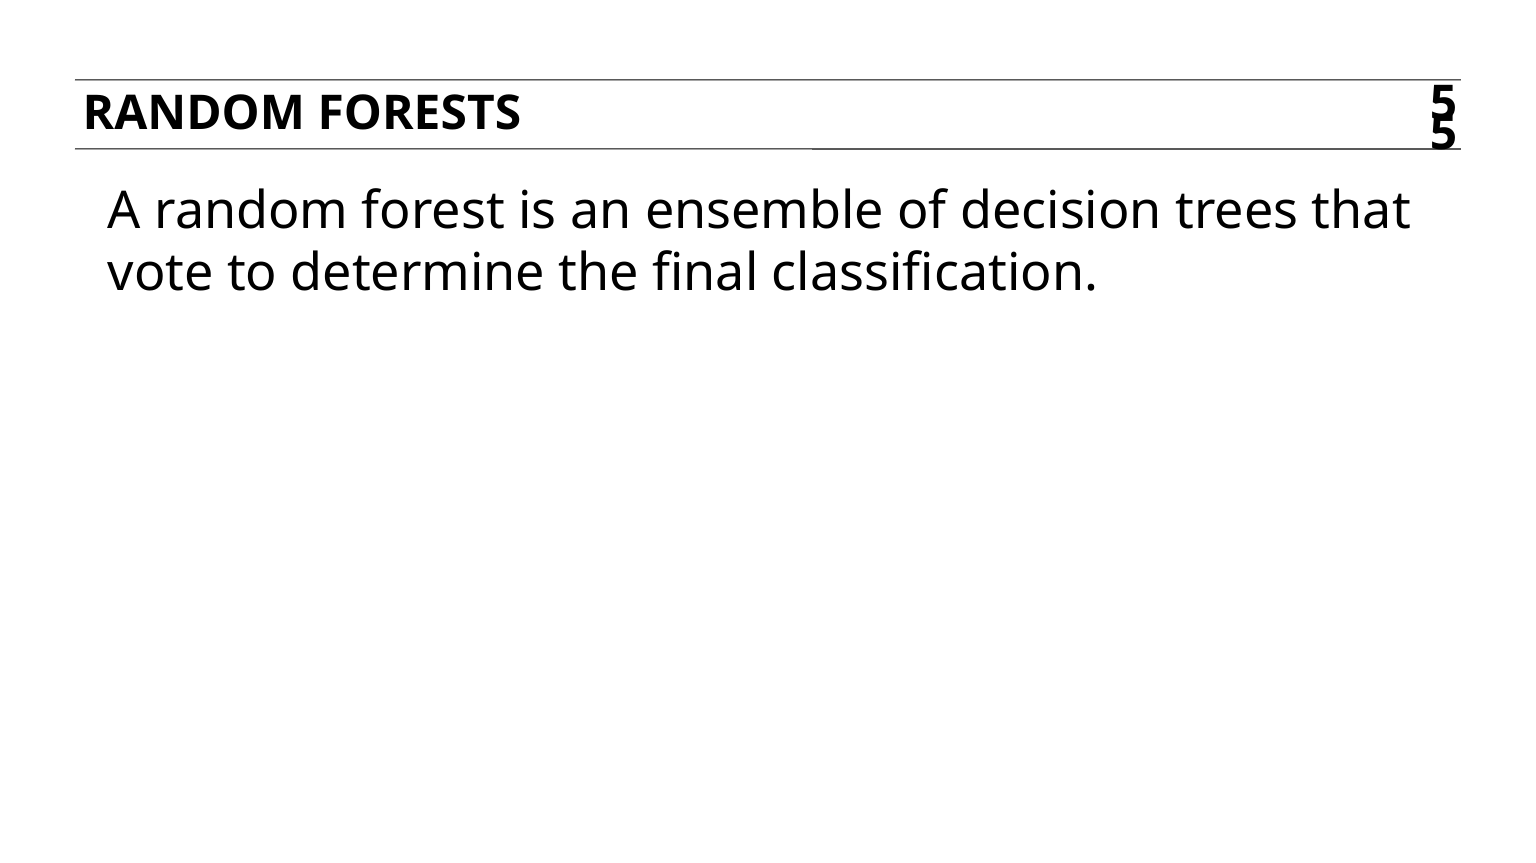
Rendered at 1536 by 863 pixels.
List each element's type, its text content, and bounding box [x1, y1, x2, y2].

text_box A random forest is an ensemble of decision trees that vote to determine the final classification. [92, 168, 1468, 434]
list Random forests [67, 81, 1118, 132]
slide_number 55 [1419, 86, 1461, 138]
